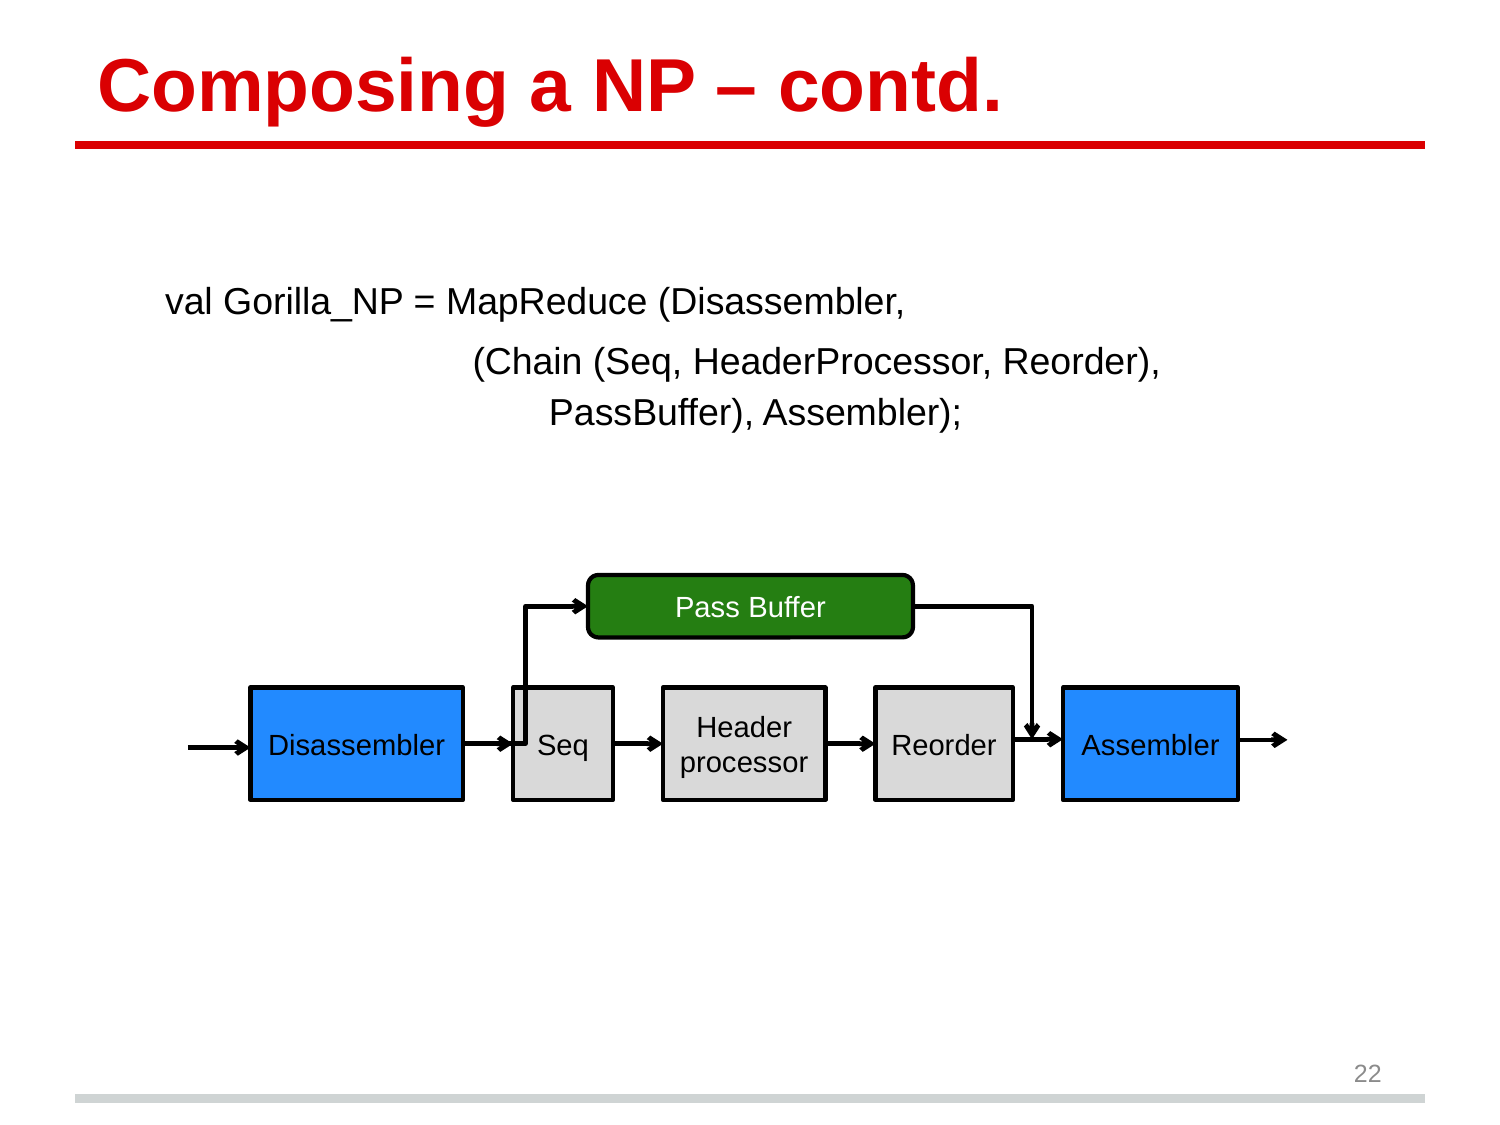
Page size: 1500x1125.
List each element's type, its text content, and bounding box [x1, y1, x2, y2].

text_box Assembler [1061, 685, 1240, 802]
text_box (Chain (Seq, HeaderProcessor, Reorder), [447, 329, 1241, 390]
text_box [912, 605, 1033, 740]
text_box Disassembler [248, 685, 465, 802]
slide_number 22 [1059, 1042, 1397, 1103]
text_box Seq [511, 685, 615, 802]
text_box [462, 605, 589, 744]
text_box [1015, 742, 1047, 748]
text_box Header processor [661, 685, 828, 802]
list val Gorilla_NP = MapReduce (Disassembler, (SeqReorder (HeaderProcessor), PassBuffer), Assembler); [75, 262, 1425, 1078]
text_box Pass Buffer [585, 572, 916, 640]
text_box Reorder [873, 685, 1015, 802]
title Composing a NP – contd. [44, 22, 1495, 142]
